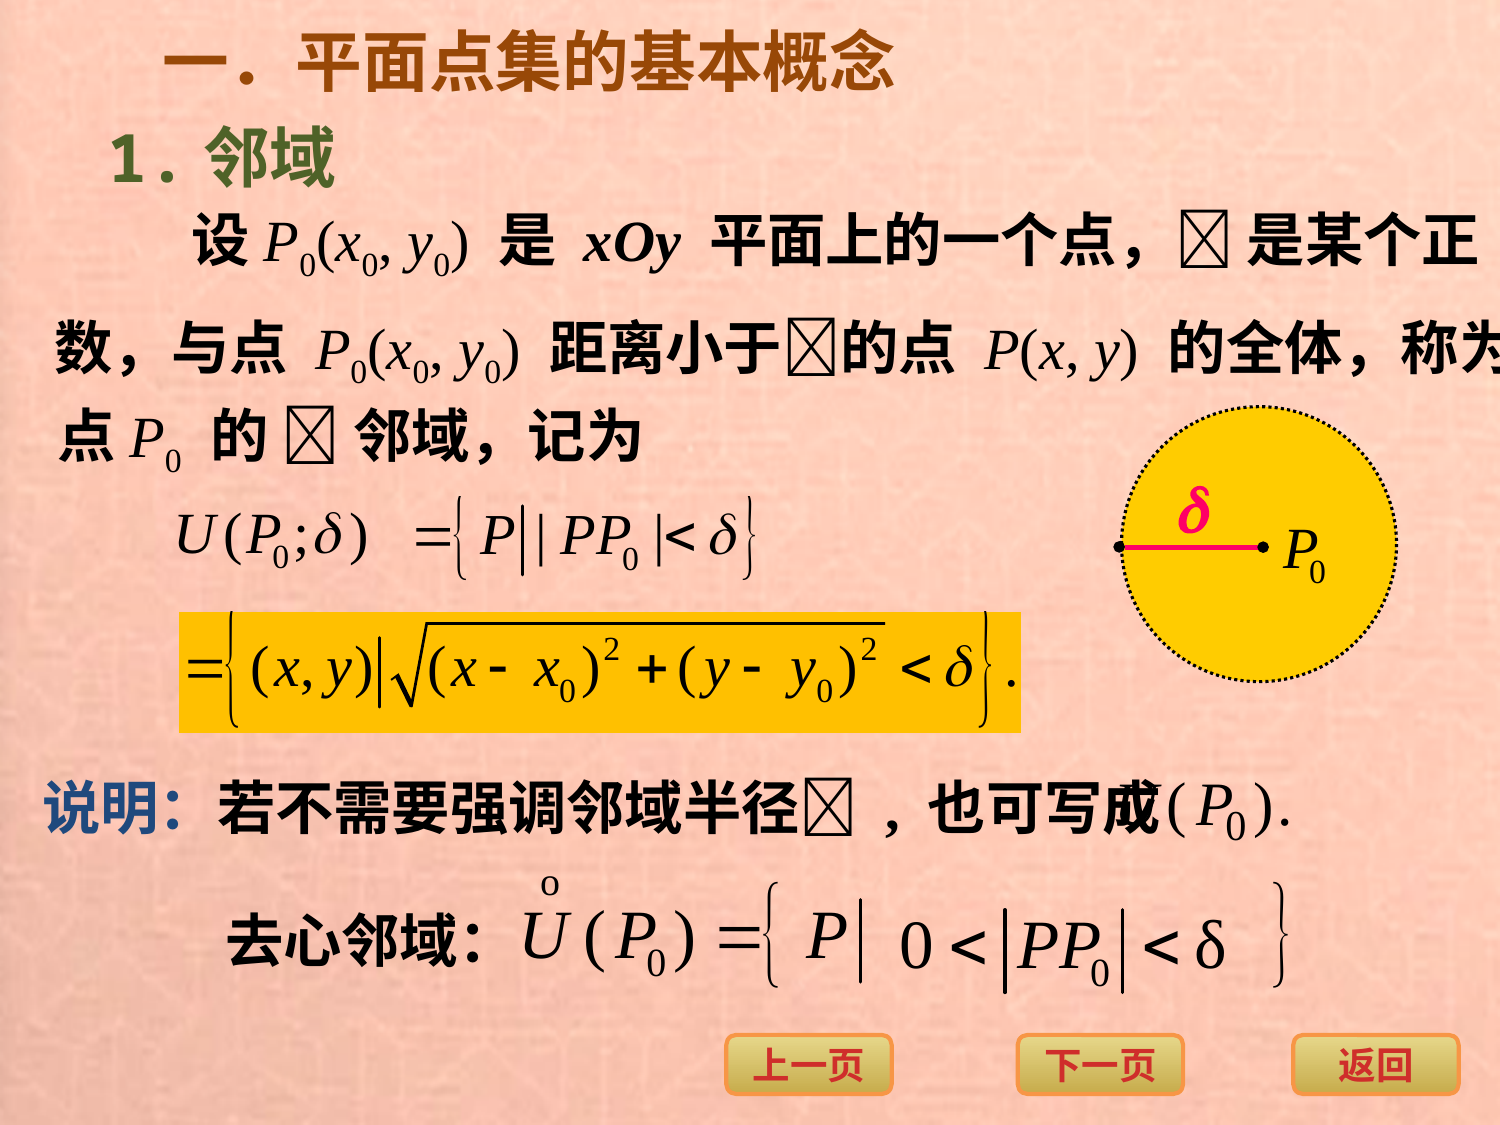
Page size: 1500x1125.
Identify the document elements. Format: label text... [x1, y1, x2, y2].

text_box 设P0(x0, y0) 是 xOy 平面上的一个点， 是某个正 [176, 195, 1495, 291]
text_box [1277, 517, 1337, 590]
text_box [179, 611, 1022, 733]
text_box 数，与点 P0(x0, y0) 距离小于的点 P(x, y) 的全体，称为 [39, 303, 1500, 398]
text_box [1174, 480, 1219, 537]
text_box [1112, 539, 1130, 558]
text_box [175, 502, 372, 575]
text_box [1121, 406, 1397, 682]
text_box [1256, 540, 1274, 558]
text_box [1116, 771, 1293, 846]
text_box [520, 859, 1308, 999]
text_box 1.邻域 [92, 108, 707, 221]
text_box 说明：若不需要强调邻域半径 , 也可写成 [27, 763, 1203, 849]
text_box 去心邻域： [210, 896, 515, 982]
picture [0, 0, 1500, 1125]
text_box 一．平面点集的基本概念 [147, 12, 1023, 108]
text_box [406, 496, 772, 585]
text_box 点P0 的  邻域，记为 [42, 392, 673, 487]
